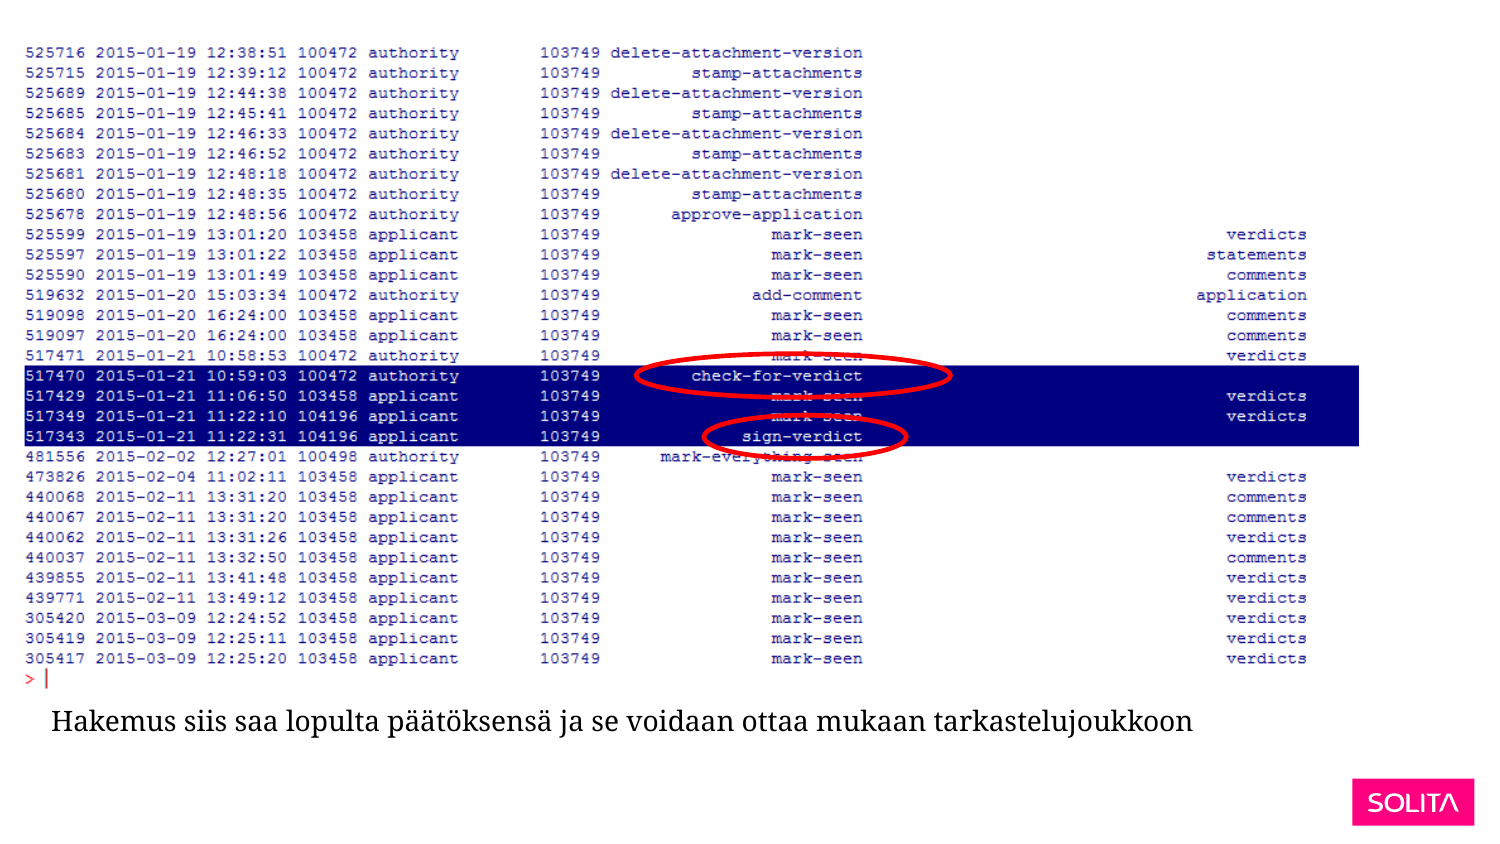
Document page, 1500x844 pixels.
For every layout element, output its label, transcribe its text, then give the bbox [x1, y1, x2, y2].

text_box Hakemus siis saa lopulta päätöksensä ja se voidaan ottaa mukaan tarkastelujoukkoon [36, 696, 1306, 745]
picture [21, 40, 1359, 695]
